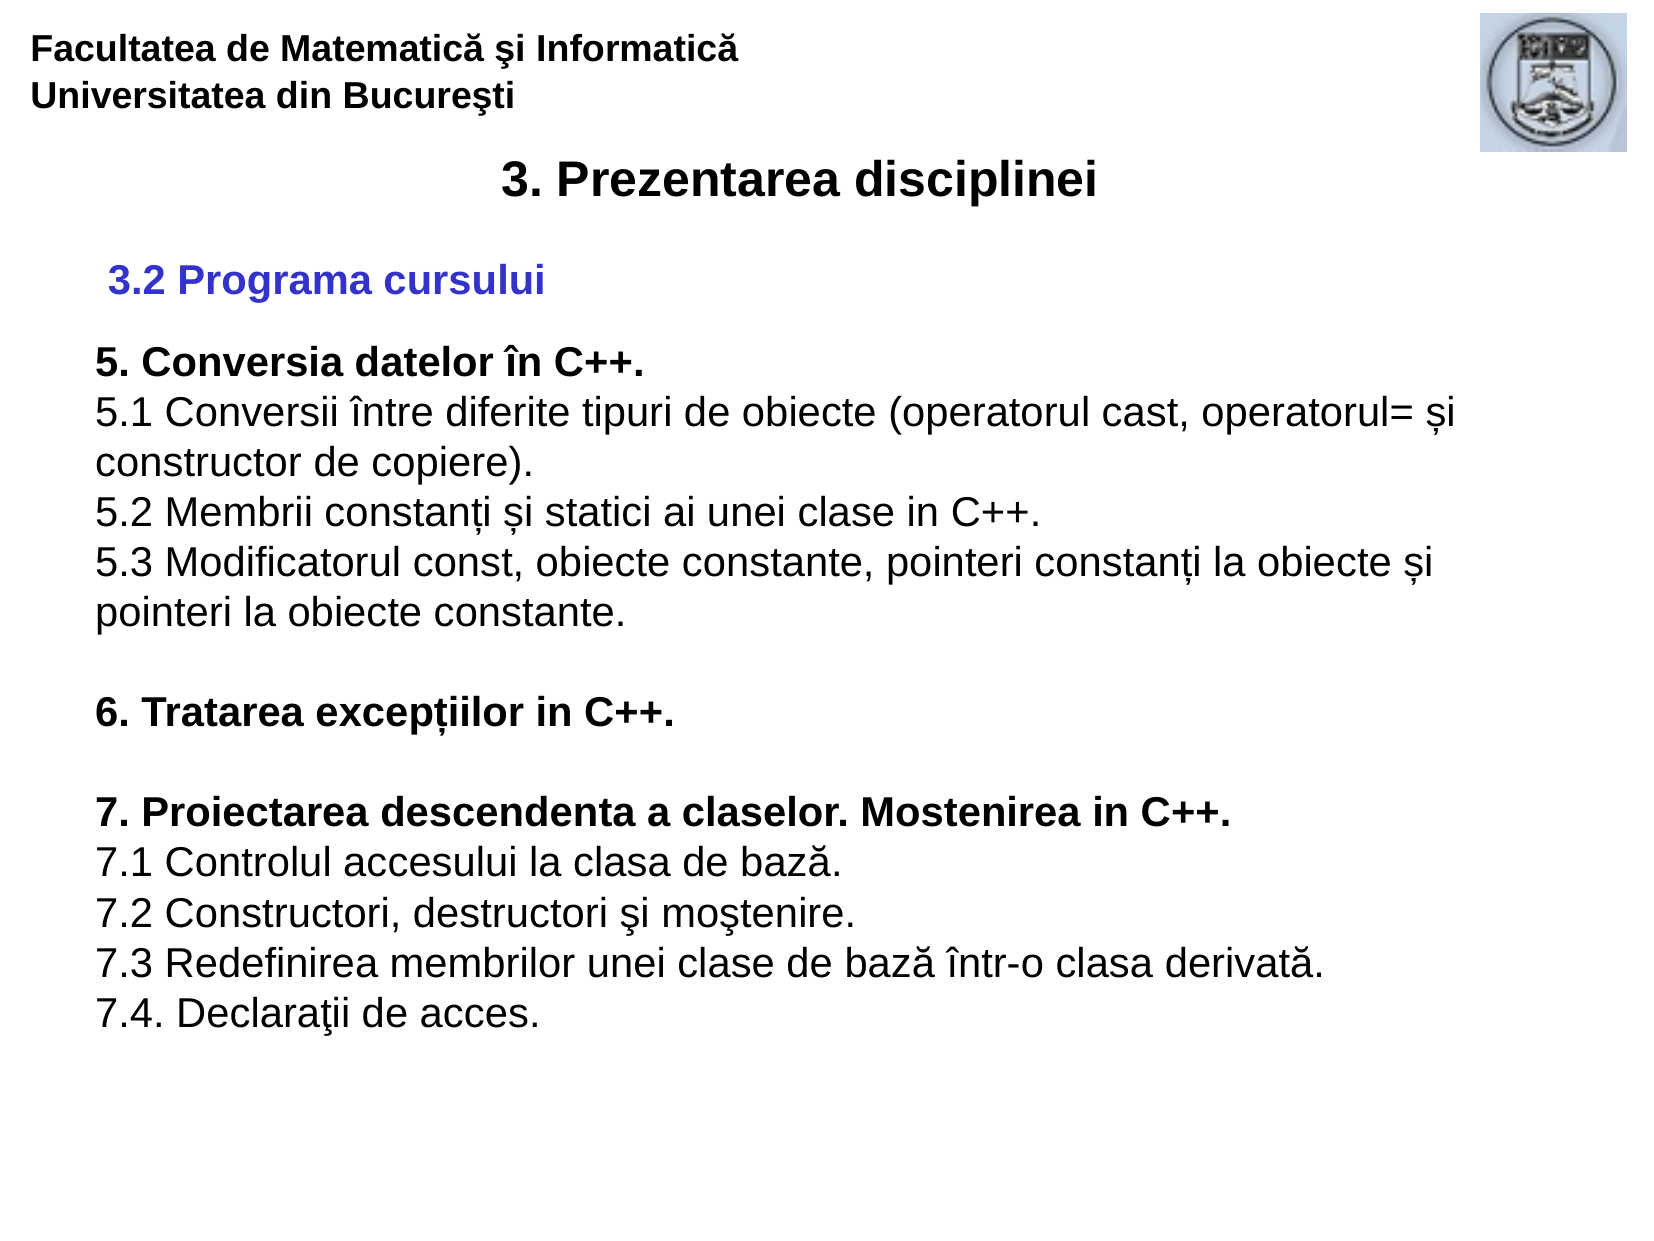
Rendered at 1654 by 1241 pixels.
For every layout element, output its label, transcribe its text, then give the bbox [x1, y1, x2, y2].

picture [1480, 13, 1627, 152]
text_box 5. Conversia datelor în C++. 5.1 Conversii între diferite tipuri de obiecte (operatorul cast, operatorul= și constructor de copiere). 5.2 Membrii constanți și statici ai unei clase in C++. 5.3 Modificatorul const, obiecte constante, pointeri constanți la obiecte și pointeri la obiecte constante. 6. Tratarea excepțiilor in C++. 7. Proiectarea descendenta a claselor. Mostenirea in C++. 7.1 Controlul accesului la clasa de bază. 7.2 Constructori, destructori şi moştenire. 7.3 Redefinirea membrilor unei clase de bază într-o clasa derivată. 7.4. Declaraţii de acces. [80, 320, 1574, 1086]
text_box Facultatea de Matematică şi Informatică Universitatea din Bucureşti [13, 13, 841, 123]
text_box 3.2 Programa cursului [39, 245, 615, 320]
text_box 3. Prezentarea disciplinei [126, 144, 1474, 209]
